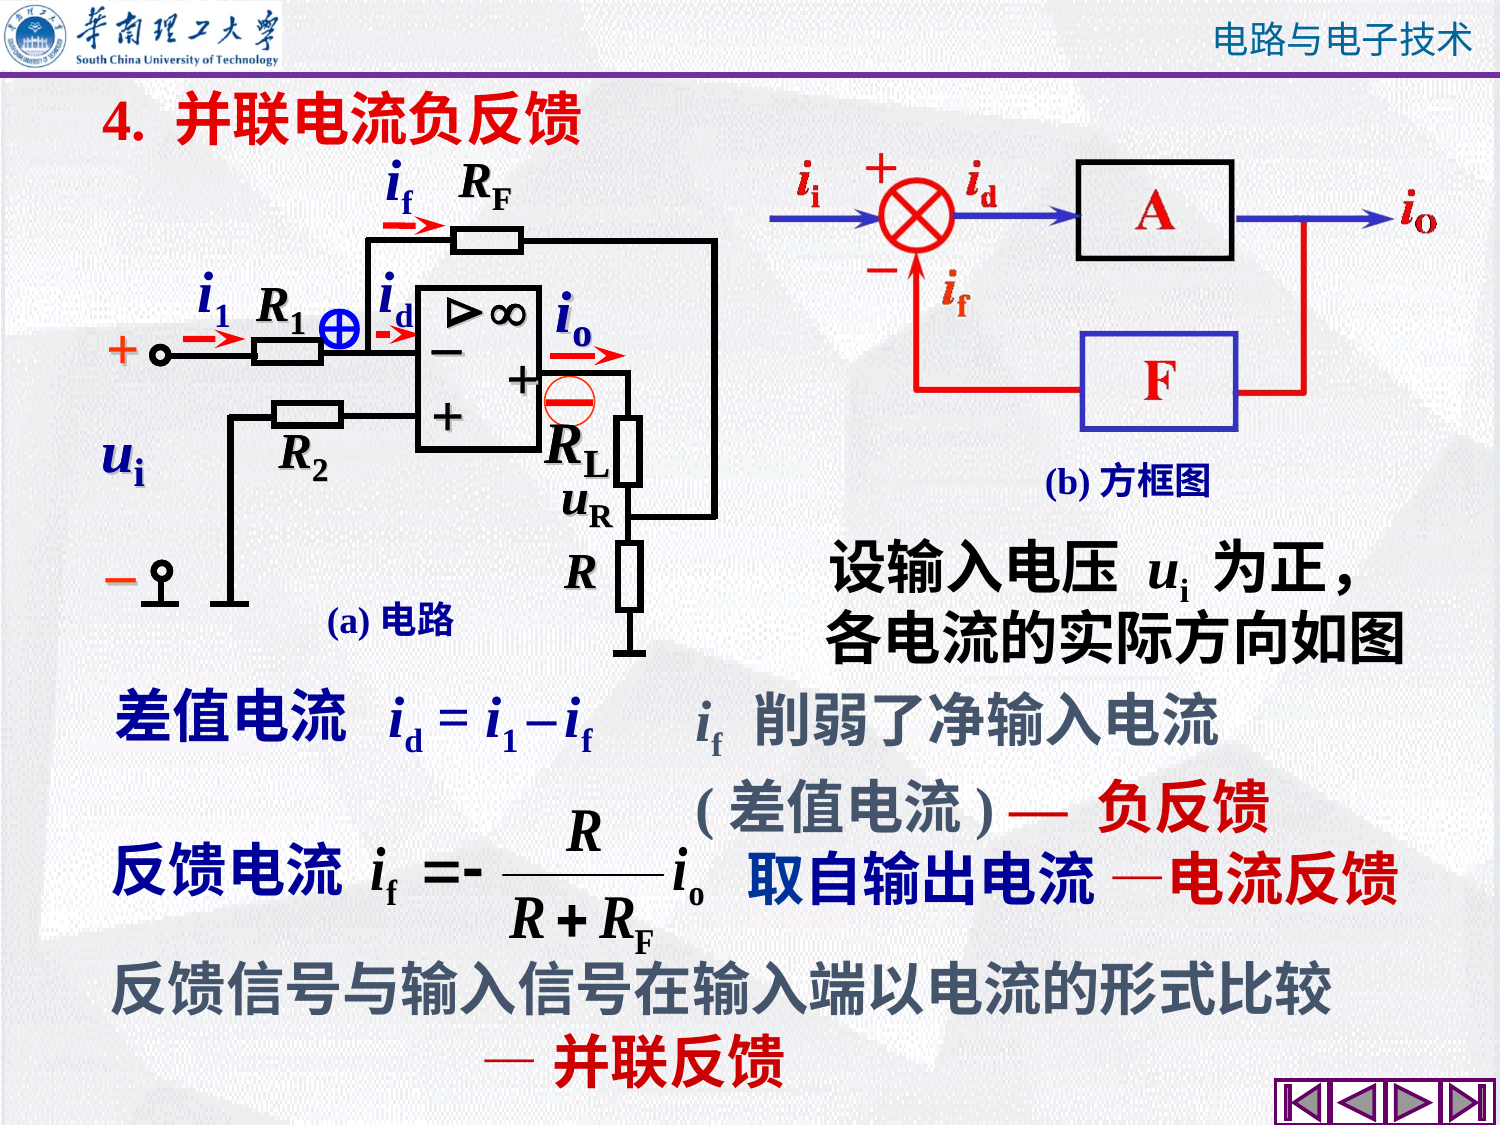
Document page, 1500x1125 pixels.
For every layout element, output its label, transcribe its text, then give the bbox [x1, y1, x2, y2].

text_box 反馈电流 [95, 825, 362, 911]
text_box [362, 791, 713, 965]
text_box 差值电流 id = i1 – if [99, 672, 680, 767]
text_box (b)方框图 [1030, 449, 1319, 510]
text_box 反馈信号与输入信号在输入端以电流的形式比较 —并联反馈 [94, 941, 1445, 1103]
text_box if 削弱了净输入电流(差值电流) — 负反馈 [680, 668, 1306, 848]
picture [1, 0, 1500, 72]
text_box 取自输出电流 —电流反馈 [731, 834, 1469, 920]
text_box 设输入电压 ui 为正， [814, 522, 1405, 593]
text_box 各电流的实际方向如图 [809, 593, 1448, 679]
title 4. 并联电流负反馈 [87, 82, 763, 170]
picture [1, 78, 1500, 1125]
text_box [182, 134, 471, 141]
